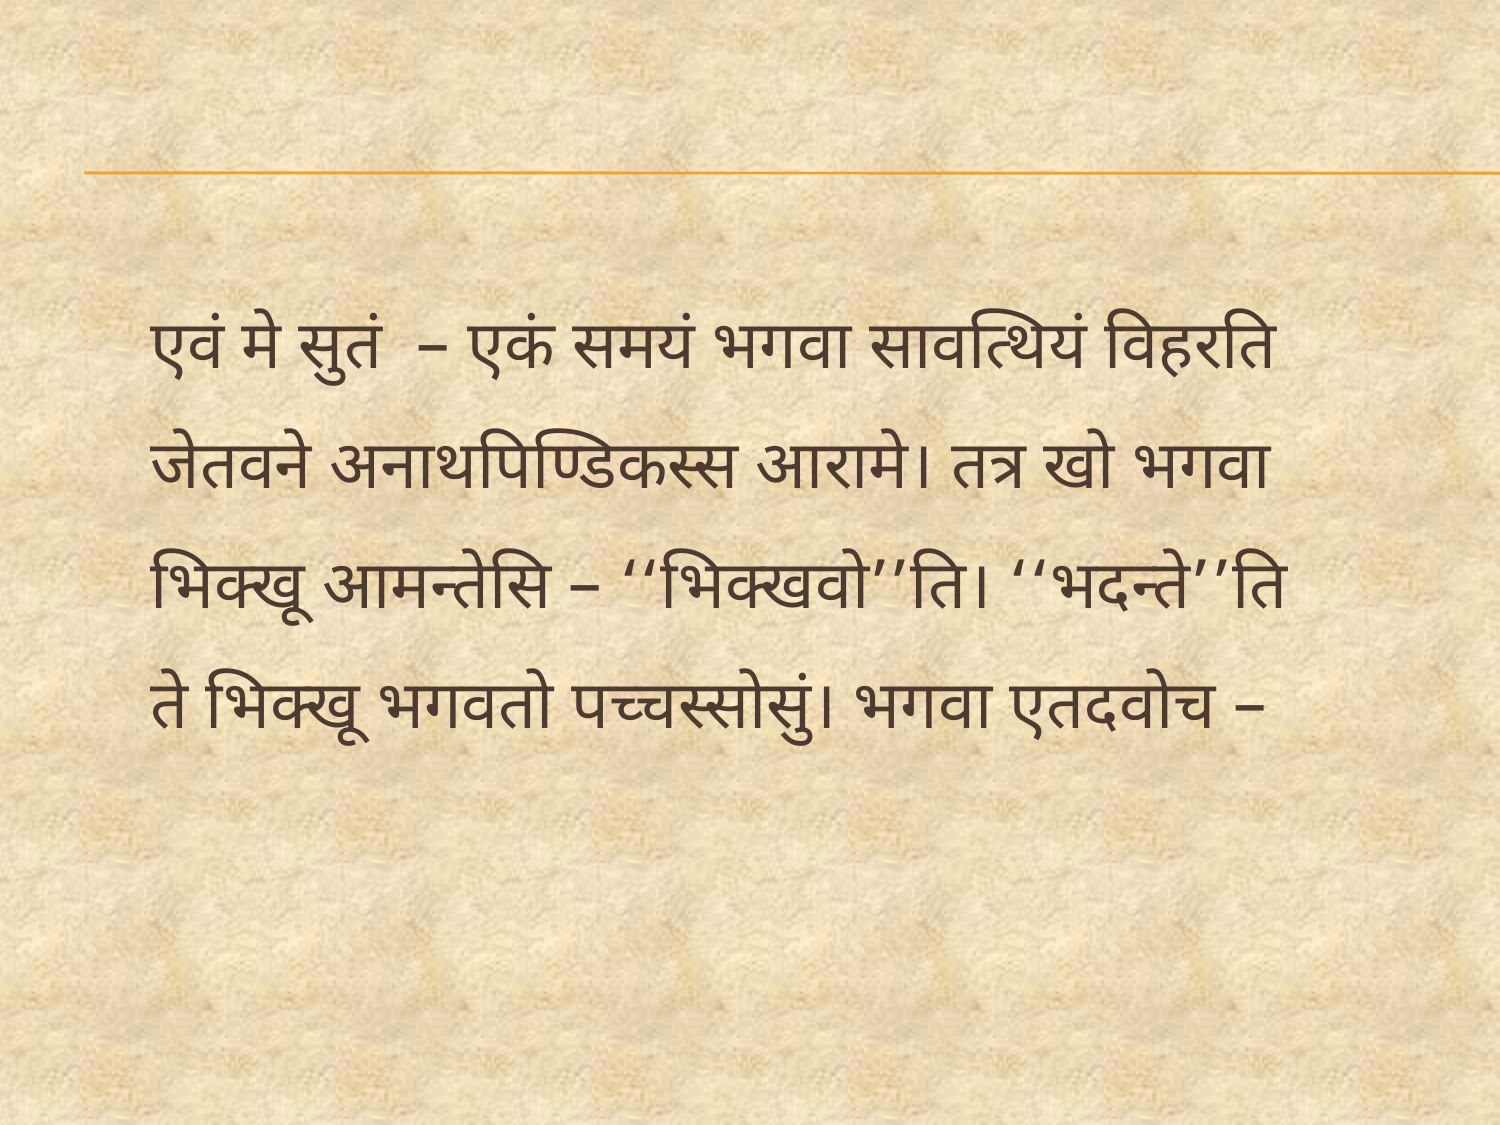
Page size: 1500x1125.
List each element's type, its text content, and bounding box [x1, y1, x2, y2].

list एवं मे सुतं – एकं समयं भगवा सावत्थियं विहरति जेतवने अनाथपिण्डिकस्स आरामे। तत्र खो भगवा भिक्खू आमन्तेसि – ‘‘भिक्खवो’’ति। ‘‘भदन्ते’’ति ते भिक्खू भगवतो पच्‍चस्सोसुं। भगवा एतदवोच – [135, 254, 1388, 998]
picture [0, 0, 1500, 1125]
